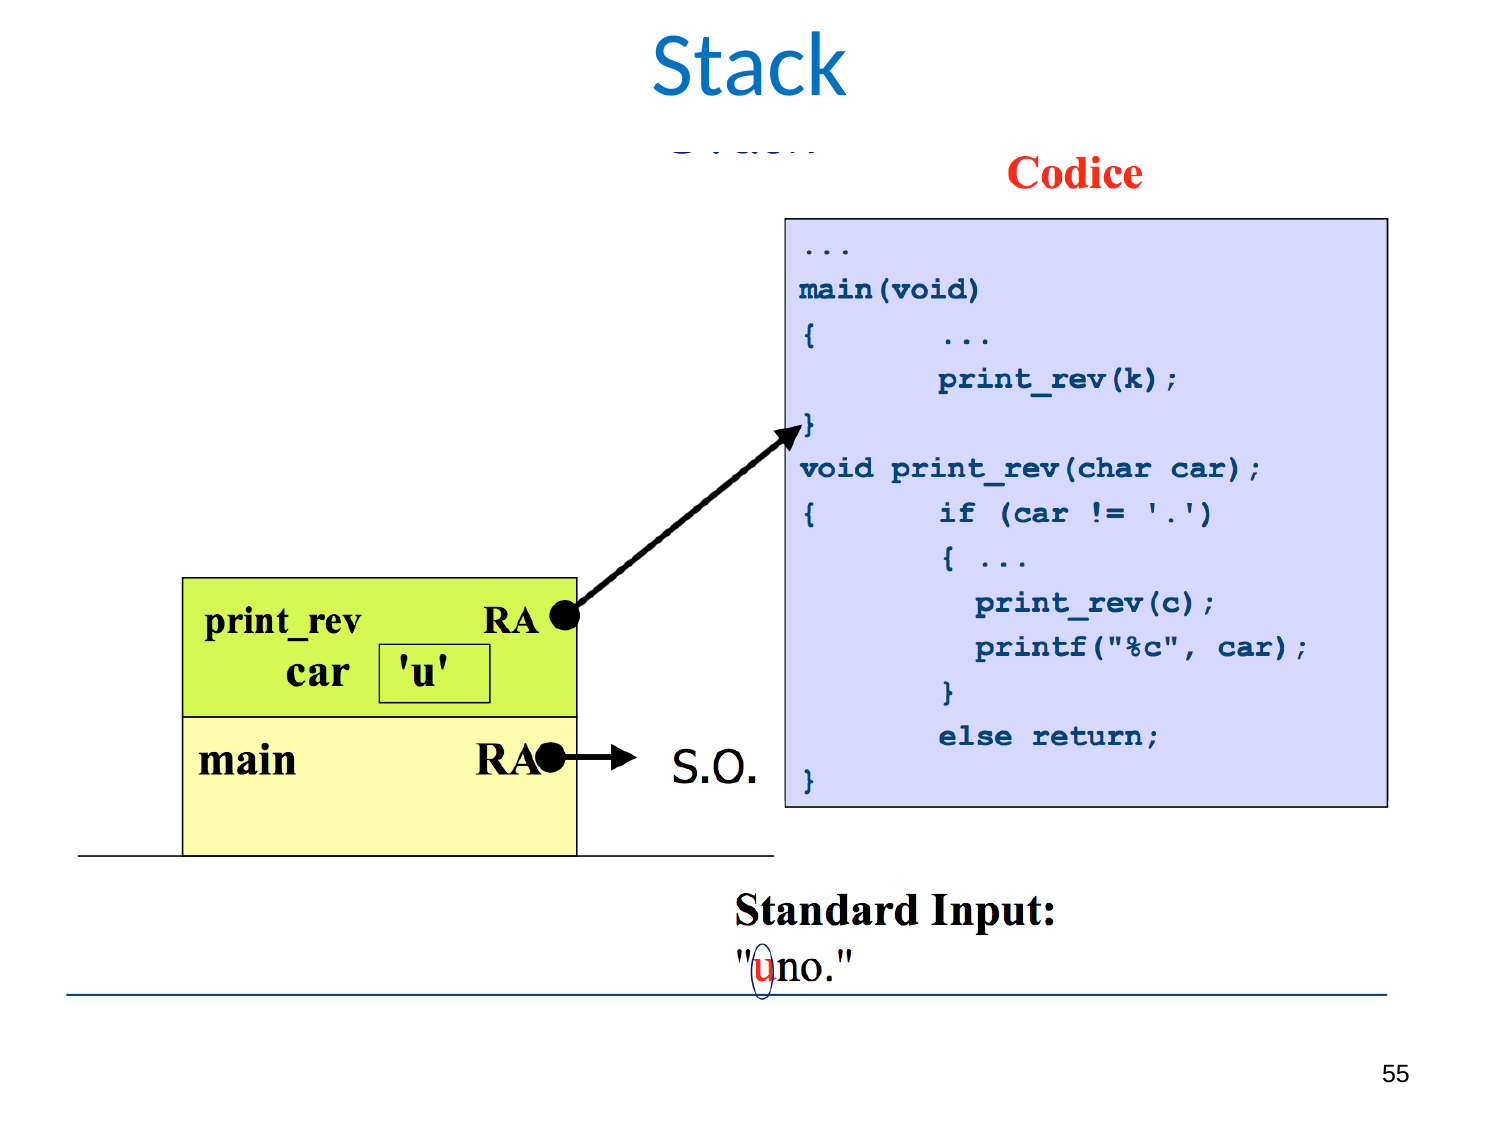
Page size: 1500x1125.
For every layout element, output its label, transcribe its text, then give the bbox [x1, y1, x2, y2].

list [41, 152, 1401, 1006]
slide_number 55 [1074, 1042, 1425, 1103]
title Stack [75, 0, 1425, 153]
